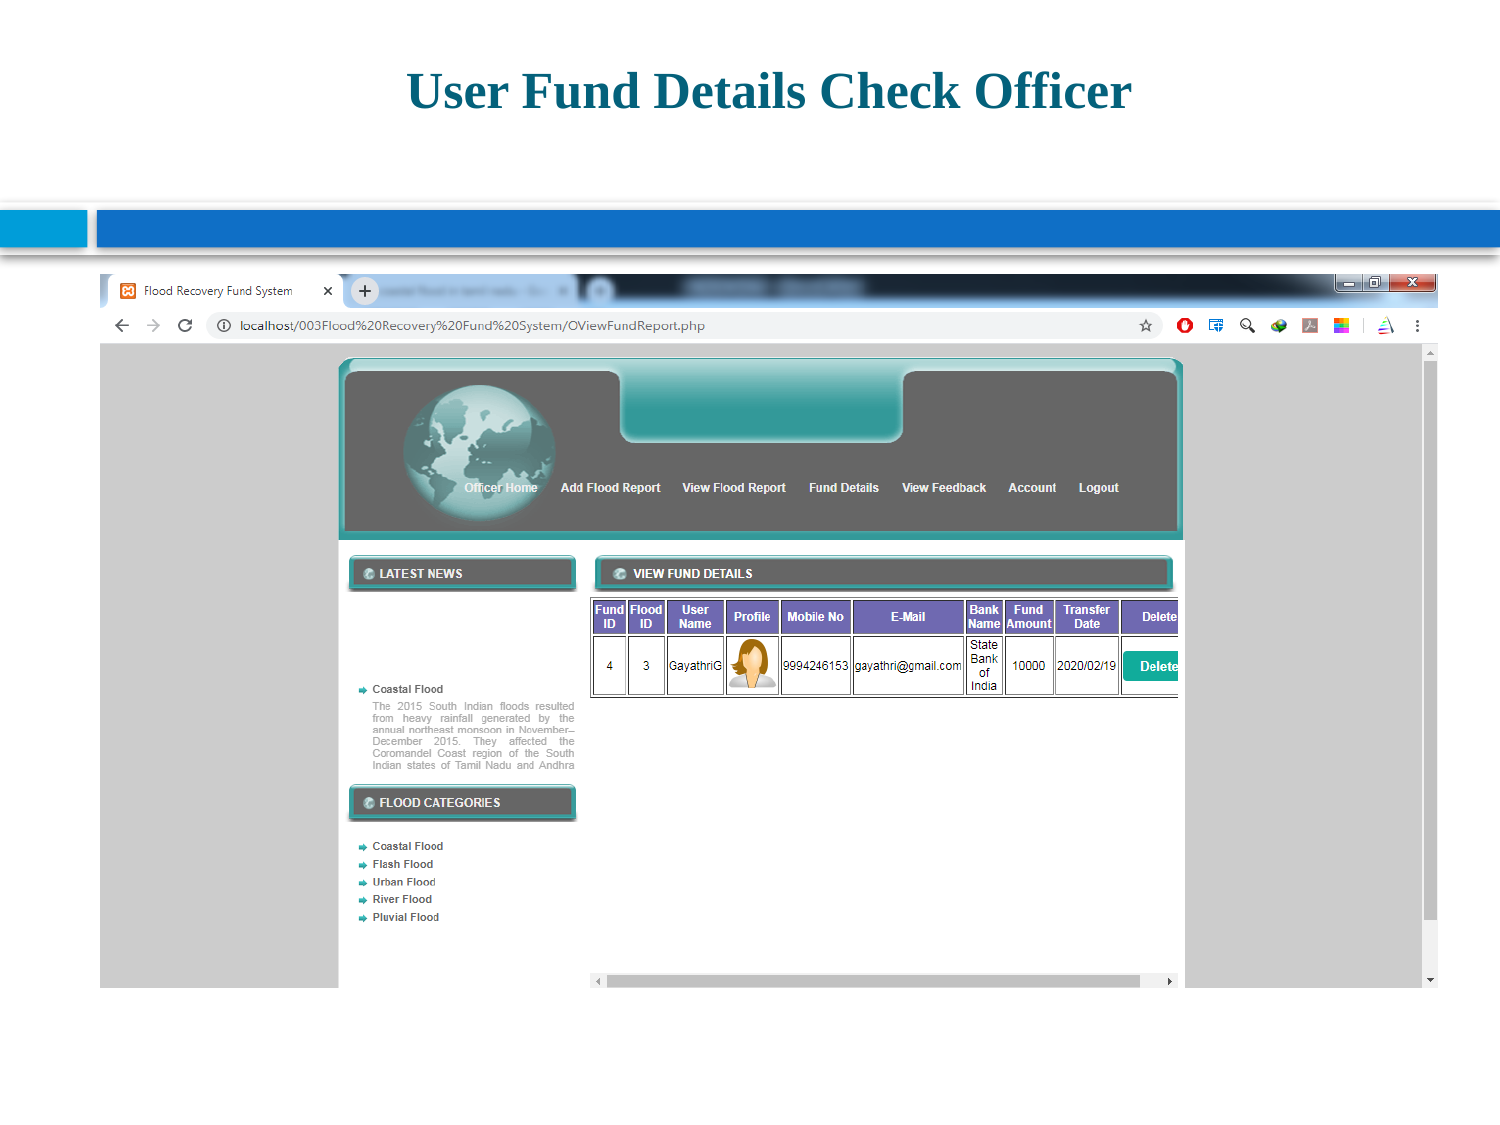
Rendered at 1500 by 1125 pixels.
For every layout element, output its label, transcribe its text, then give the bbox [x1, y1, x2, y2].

title User Fund Details Check Officer [100, 37, 1438, 200]
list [100, 274, 1439, 988]
